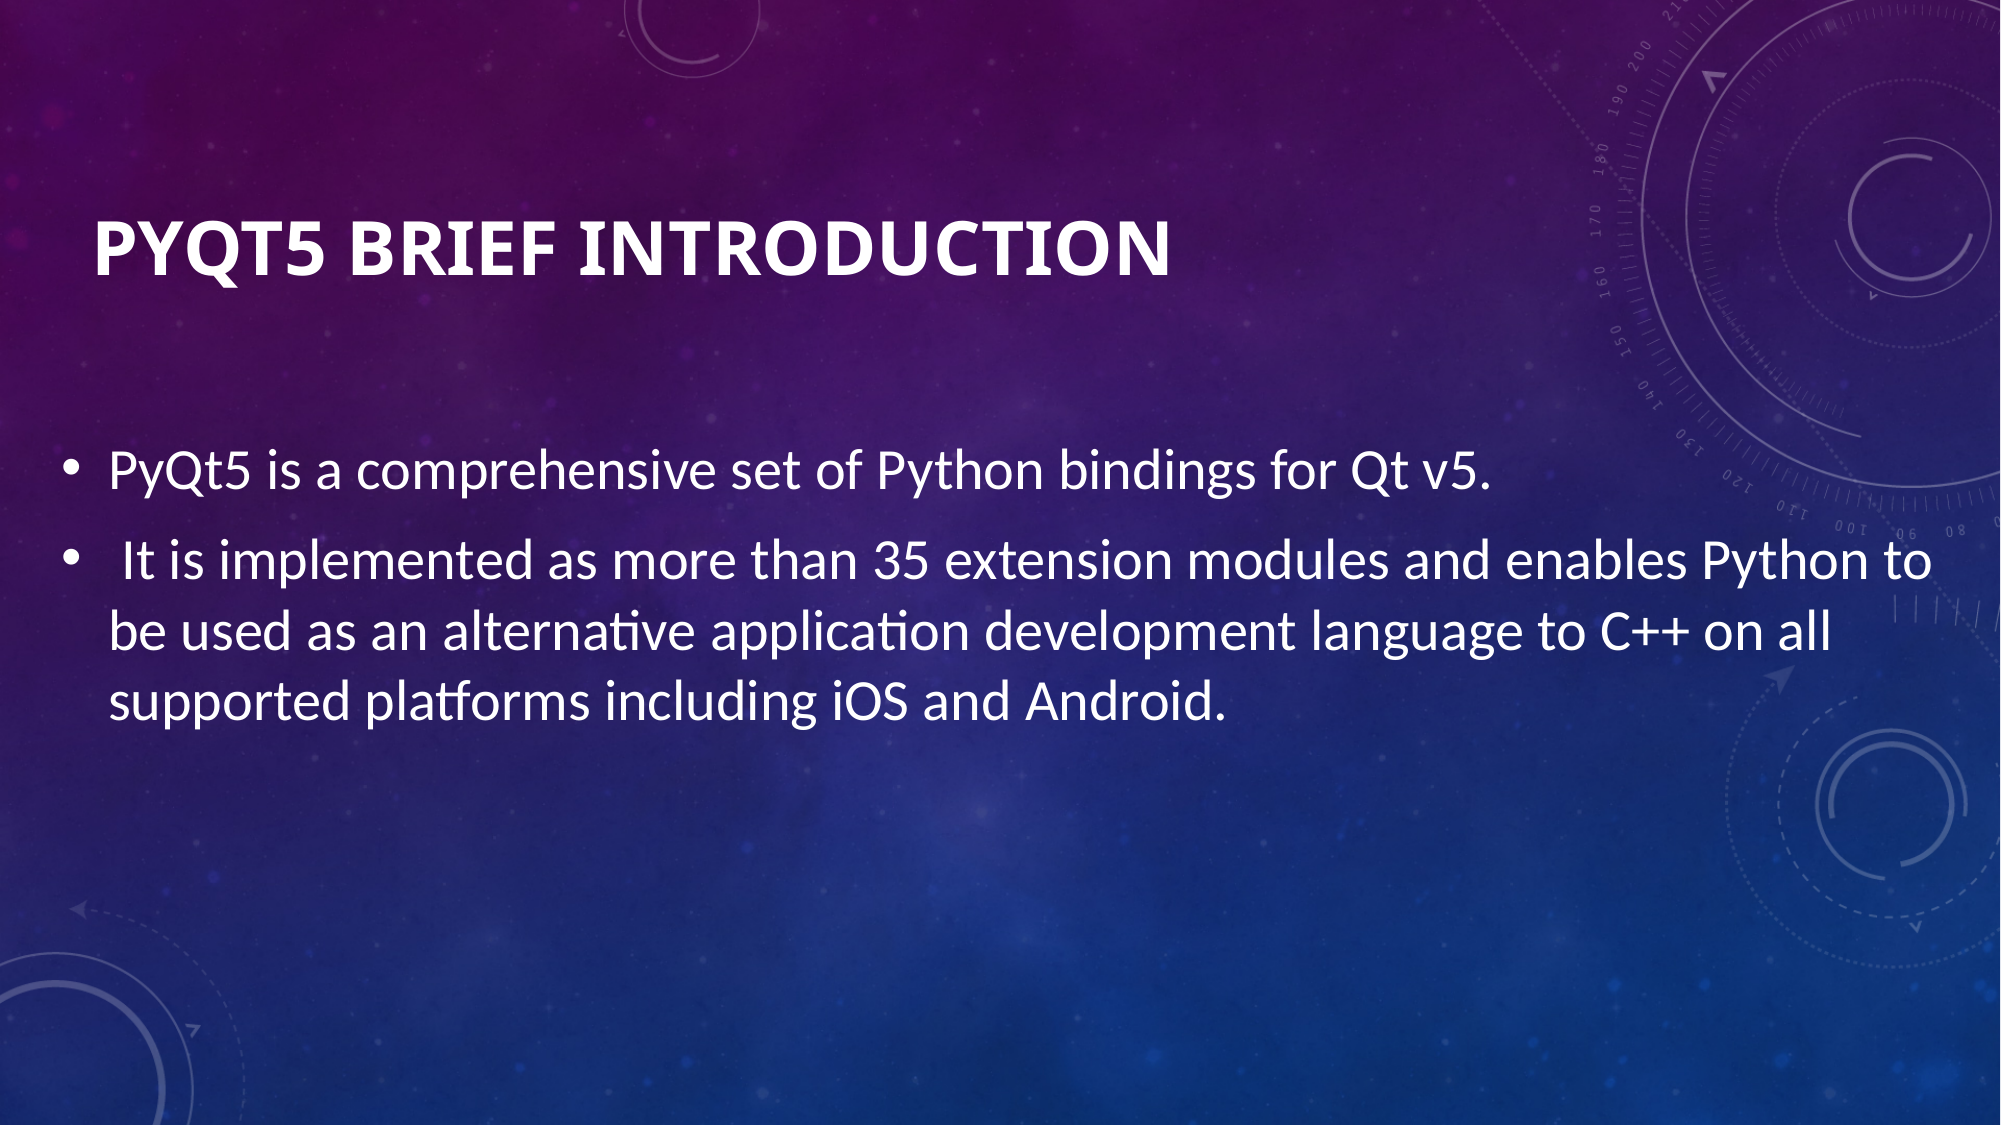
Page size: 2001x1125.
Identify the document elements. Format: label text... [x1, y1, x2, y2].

picture [0, 0, 2001, 1125]
list PyQt5 is a comprehensive set of Python bindings for Qt v5. It is implemented as more than 35 extension modules and enables Python to be used as an alternative application development language to C++ on all supported platforms including iOS and Android. [46, 314, 1954, 914]
title Pyqt5 brief introduction [76, 126, 1738, 314]
